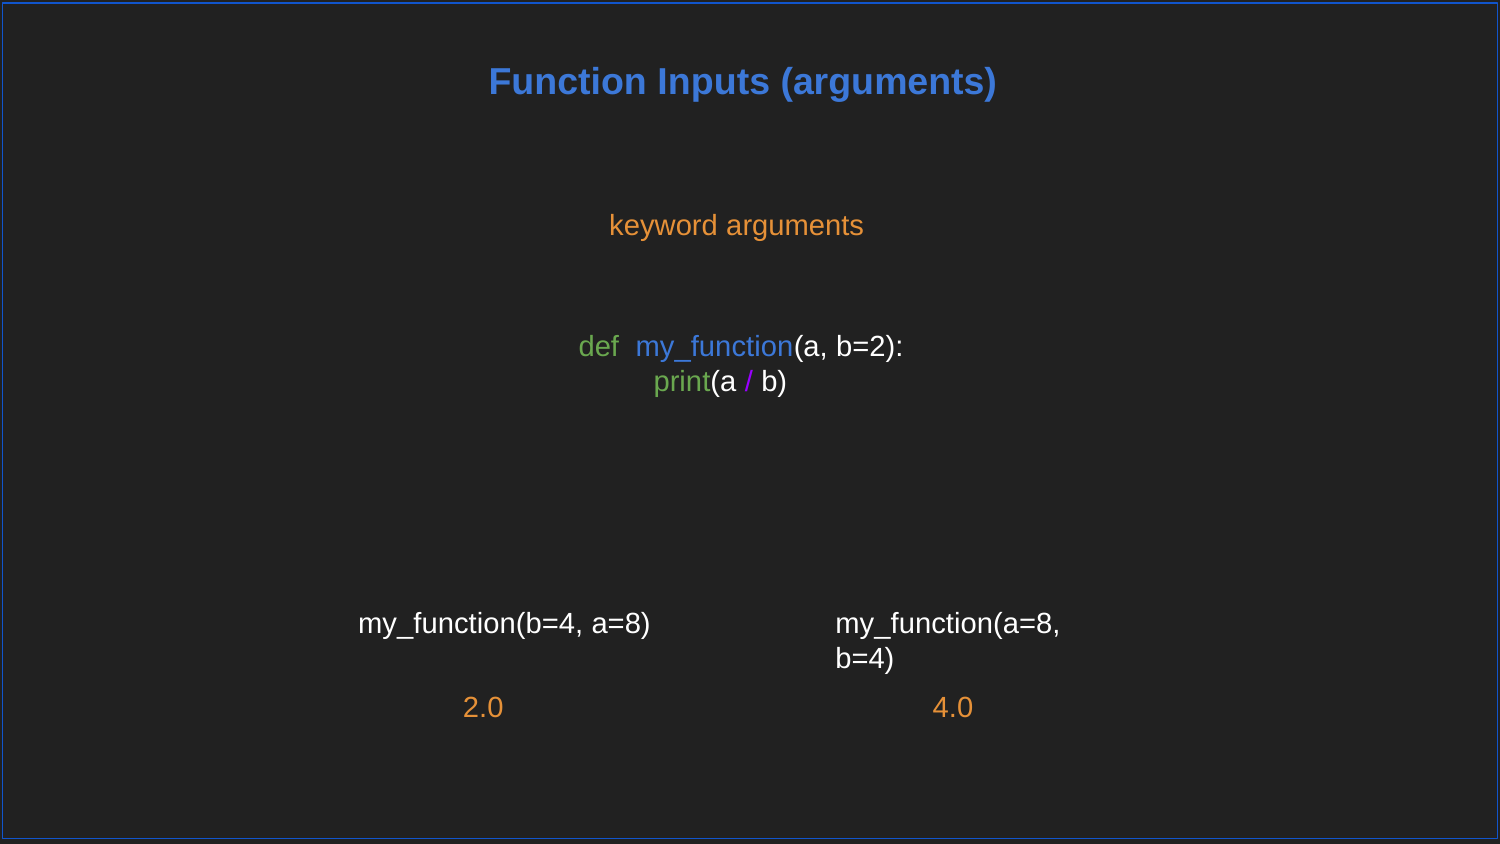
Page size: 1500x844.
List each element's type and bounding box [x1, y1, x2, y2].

text_box [2, 3, 1498, 839]
